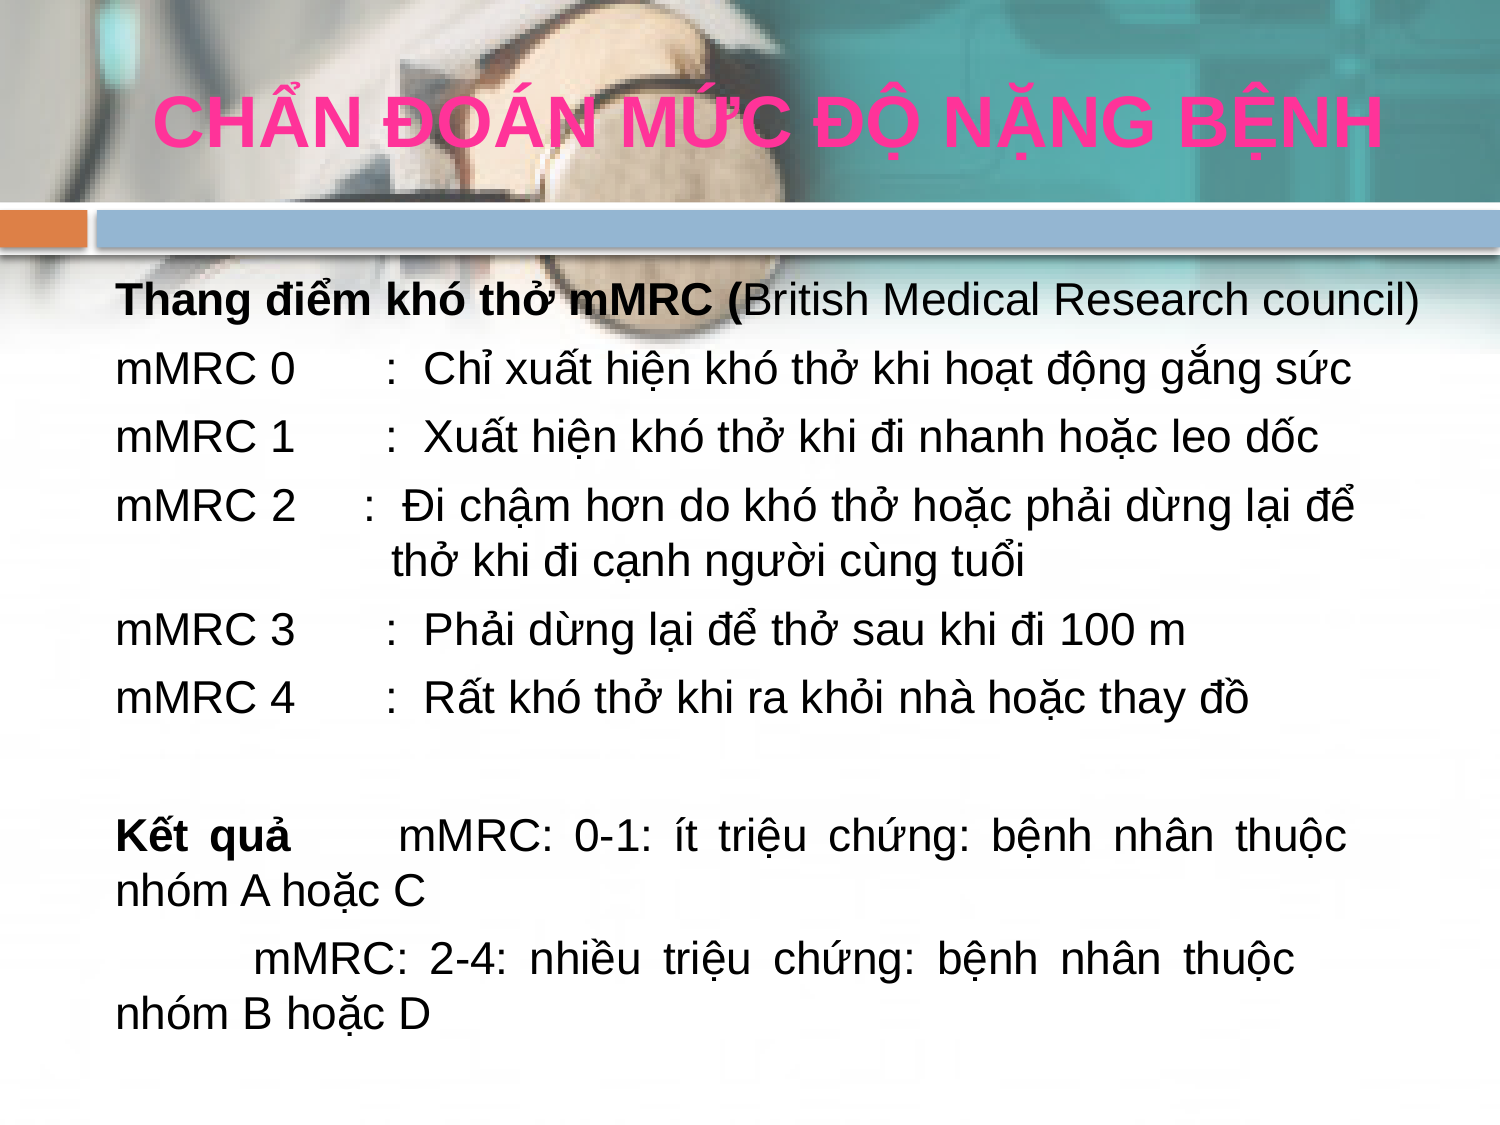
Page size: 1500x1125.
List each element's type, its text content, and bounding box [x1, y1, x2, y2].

title CHẨN ĐOÁN MỨC ĐỘ NẶNG BỆNH [100, 37, 1438, 200]
list Thang điểm khó thở mMRC (British Medical Research council) mMRC 0 : Chỉ xuất hiện khó thở khi hoạt động gắng sức mMRC 1 : Xuất hiện khó thở khi đi nhanh hoặc leo dốc mMRC 2 : Đi chậm hơn do khó thở hoặc phải dừng lại để thở khi đi cạnh người cùng tuổi mMRC 3 : Phải dừng lại để thở sau khi đi 100 m mMRC 4 : Rất khó thở khi ra khỏi nhà hoặc thay đồ Kết quả mMRC: 0-1: ít triệu chứng: bệnh nhân thuộc nhóm A hoặc C mMRC: 2-4: nhiều triệu chứng: bệnh nhân thuộc nhóm B hoặc D [100, 262, 1438, 1063]
